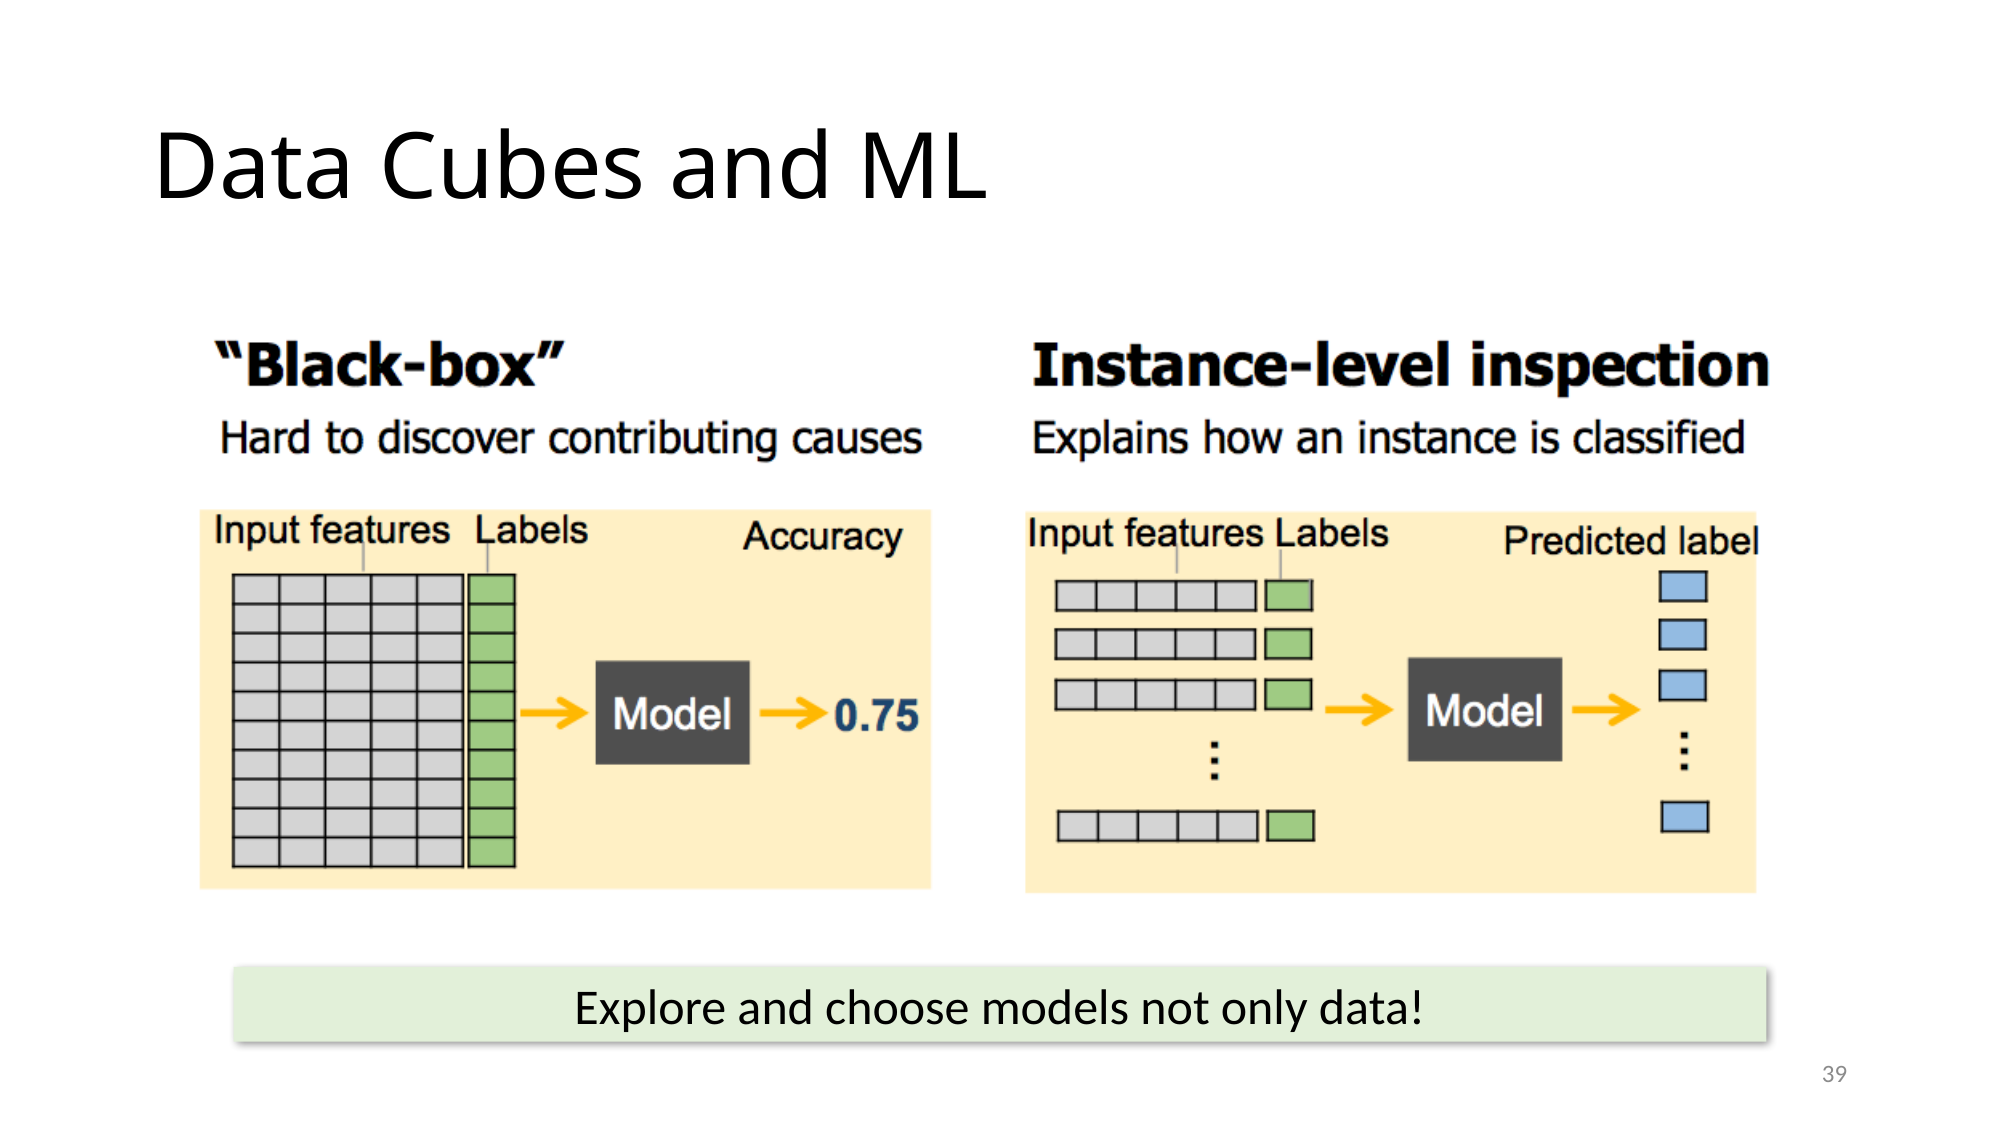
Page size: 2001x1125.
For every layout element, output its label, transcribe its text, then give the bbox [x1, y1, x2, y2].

text_box Explore and choose models not only data! [233, 966, 1767, 1042]
title Data Cubes and ML [137, 59, 1863, 278]
picture [176, 277, 1824, 927]
slide_number 39 [1412, 1042, 1863, 1103]
